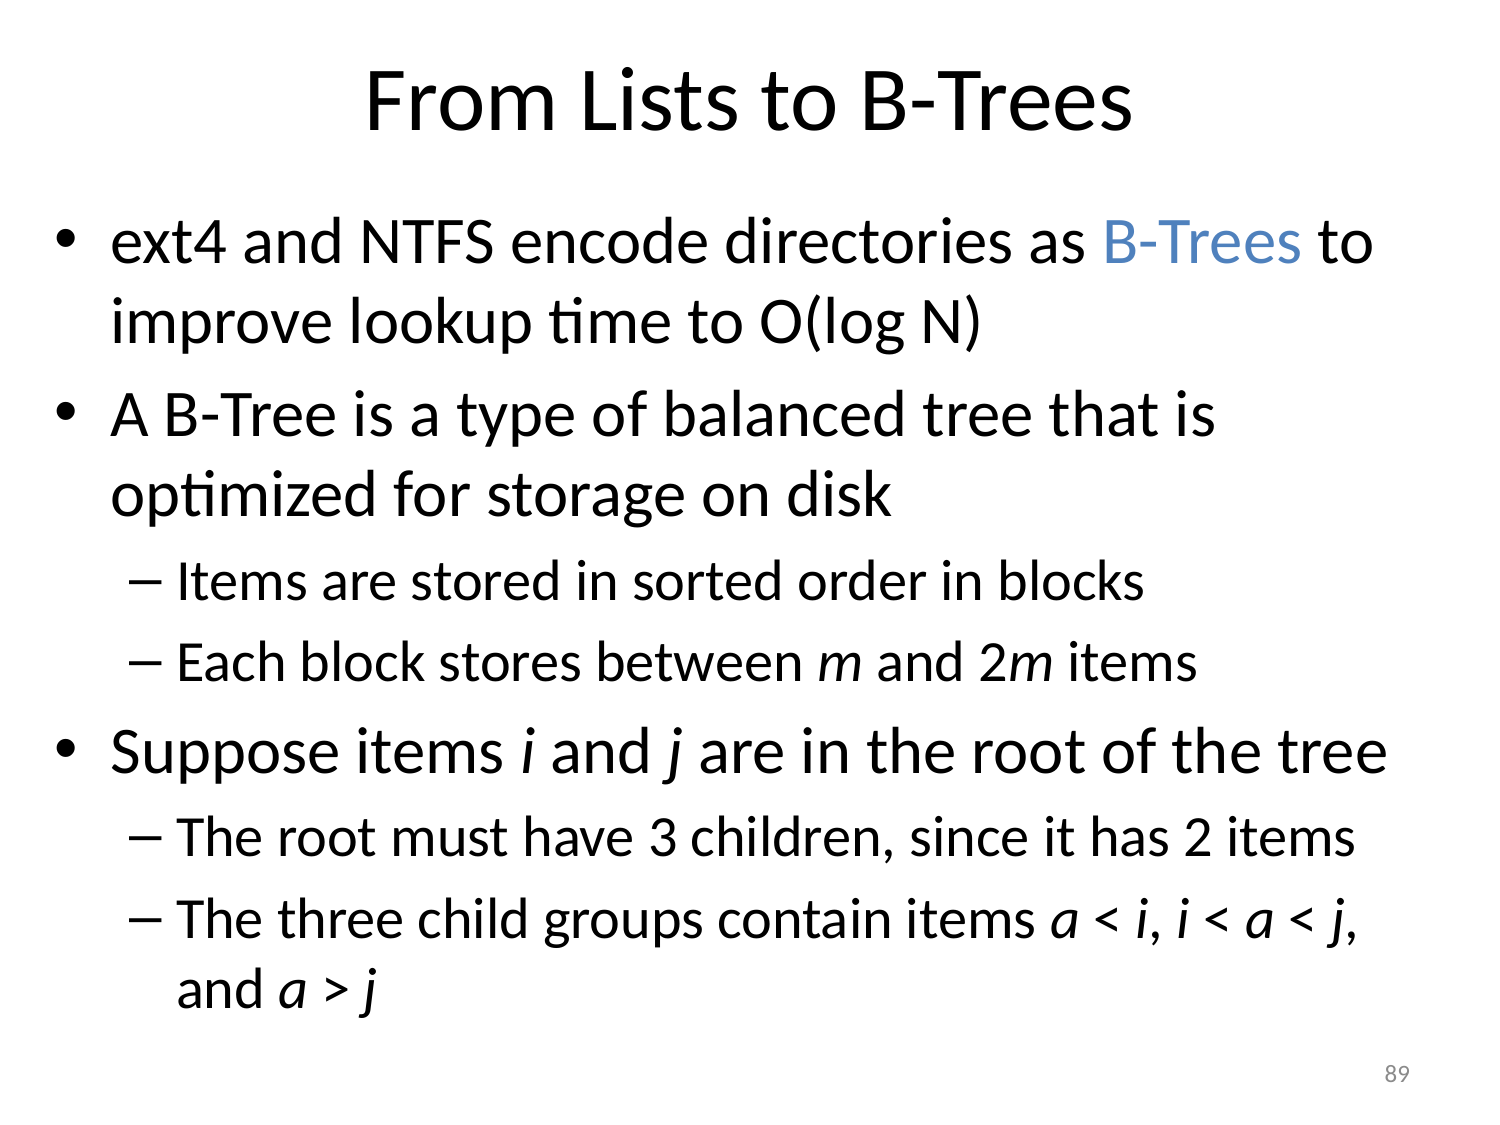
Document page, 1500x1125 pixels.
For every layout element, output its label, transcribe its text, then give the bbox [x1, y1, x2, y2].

title From Lists to B-Trees [75, 0, 1425, 188]
slide_number 89 [1074, 1042, 1425, 1103]
list ext4 and NTFS encode directories as B-Trees to improve lookup time to O(log N) A B-Tree is a type of balanced tree that is optimized for storage on disk Items are stored in sorted order in blocks Each block stores between m and 2m items Suppose items i and j are in the root of the tree The root must have 3 children, since it has 2 items The three child groups contain items a < i, i < a < j, and a > j [39, 189, 1463, 1102]
